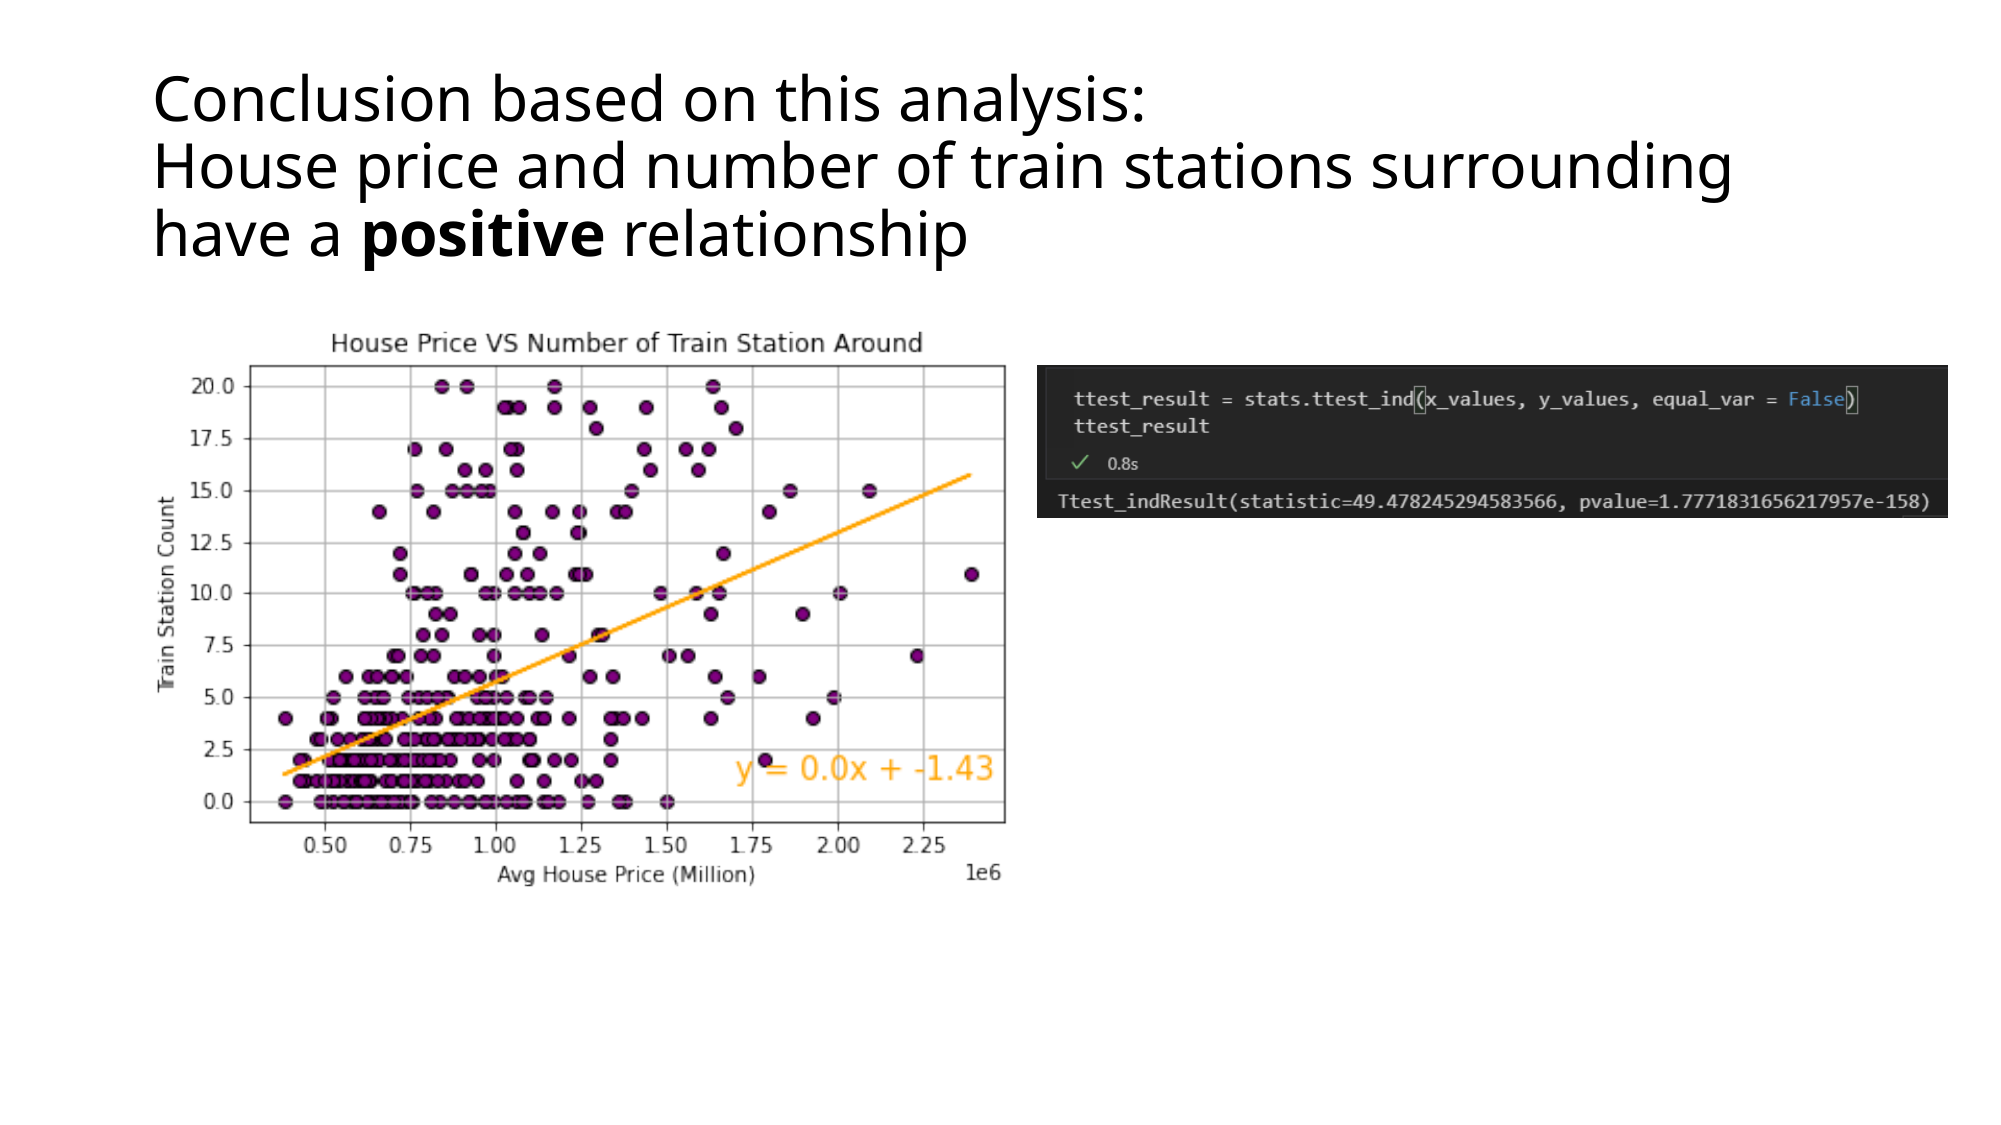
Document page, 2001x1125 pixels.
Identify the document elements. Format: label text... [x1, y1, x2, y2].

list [137, 309, 1038, 910]
picture [1037, 365, 1948, 518]
title Conclusion based on this analysis: House price and number of train stations surrounding have a positive relationship [137, 59, 1863, 278]
